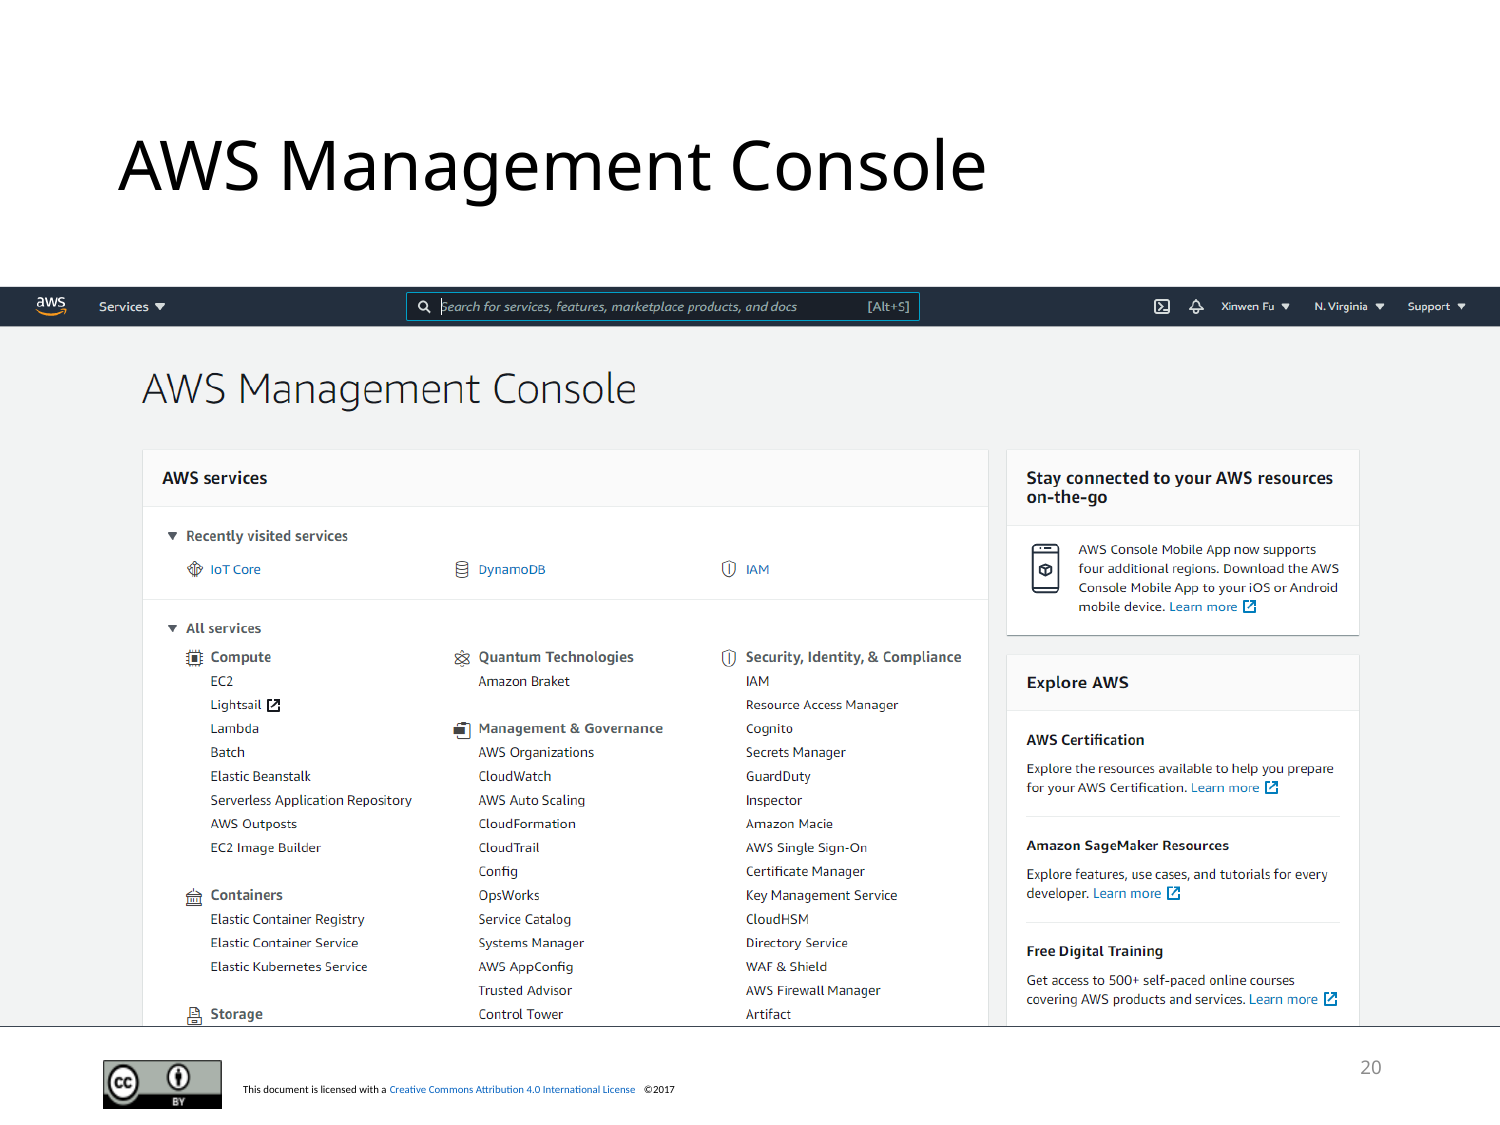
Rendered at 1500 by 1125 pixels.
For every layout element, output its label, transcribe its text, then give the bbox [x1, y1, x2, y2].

title AWS Management Console [103, 59, 1397, 278]
slide_number 20 [1315, 1038, 1397, 1099]
picture [103, 1060, 222, 1109]
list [0, 286, 1500, 1027]
